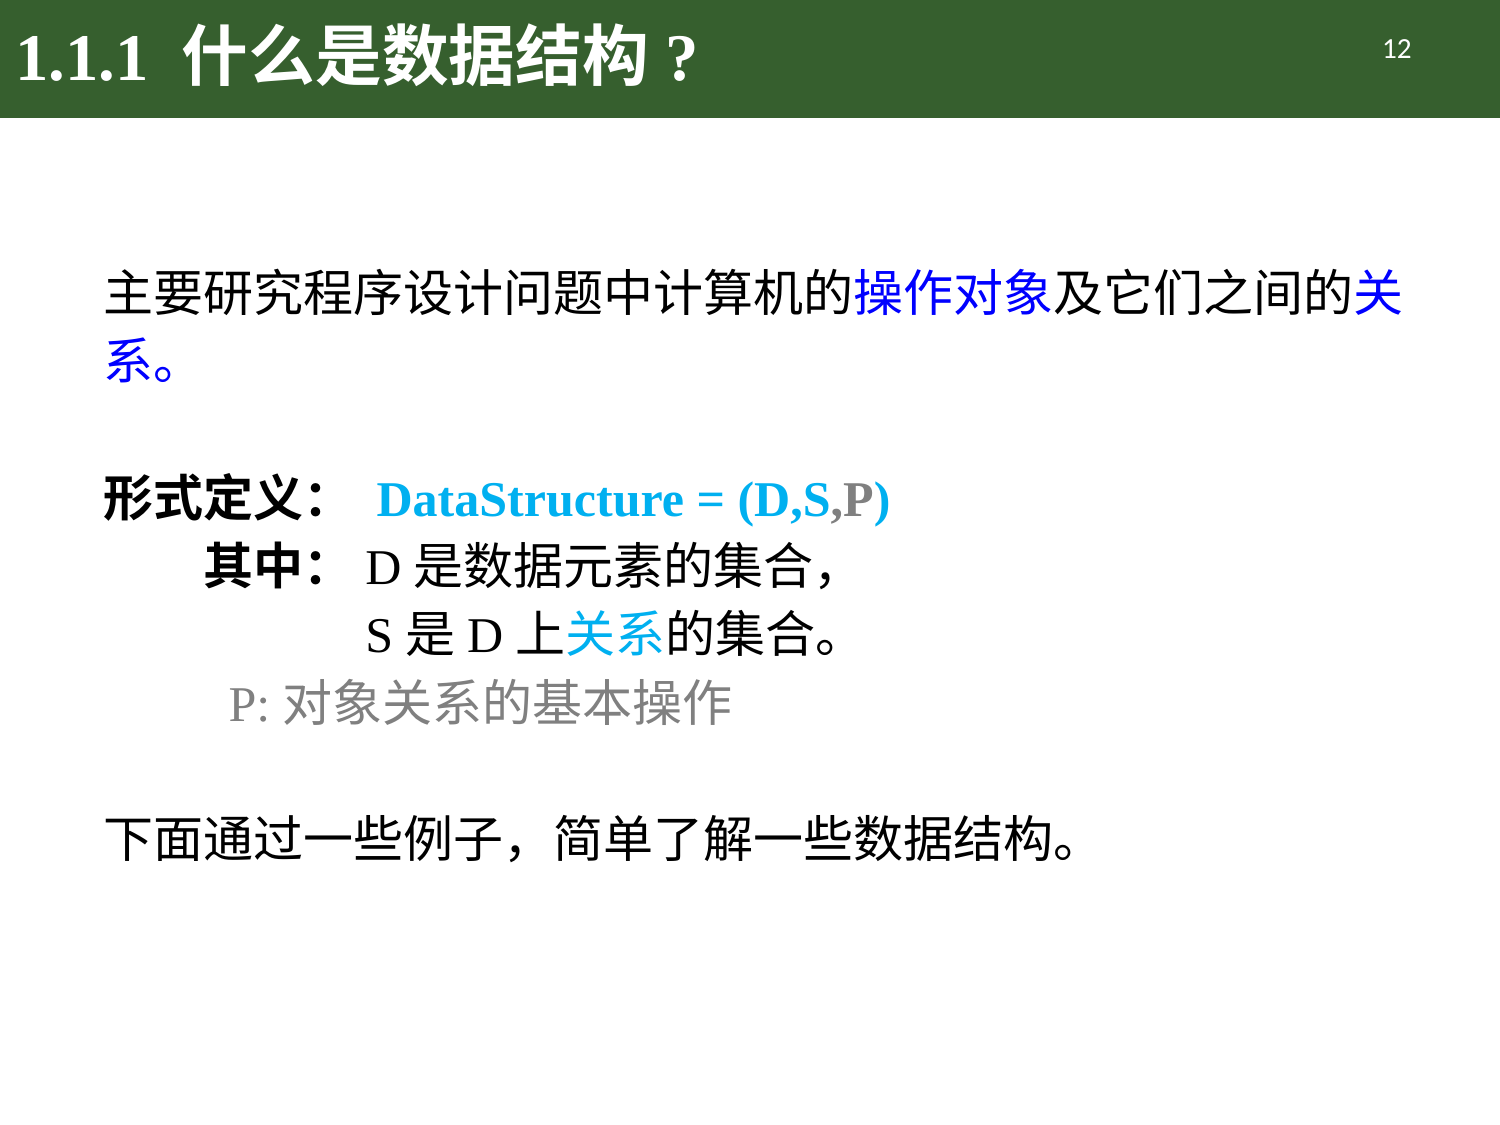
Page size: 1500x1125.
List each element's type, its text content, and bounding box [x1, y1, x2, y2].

text_box 主要研究程序设计问题中计算机的操作对象及它们之间的关系。 形式定义： DataStructure = (D,S,P) 其中：D是数据元素的集合， S是D上关系的集合。 P:对象关系的基本操作 下面通过一些例子，简单了解一些数据结构。 [88, 245, 1459, 876]
slide_number 12 [1306, 21, 1487, 82]
title 1.1.1 什么是数据结构? [0, 0, 1294, 119]
